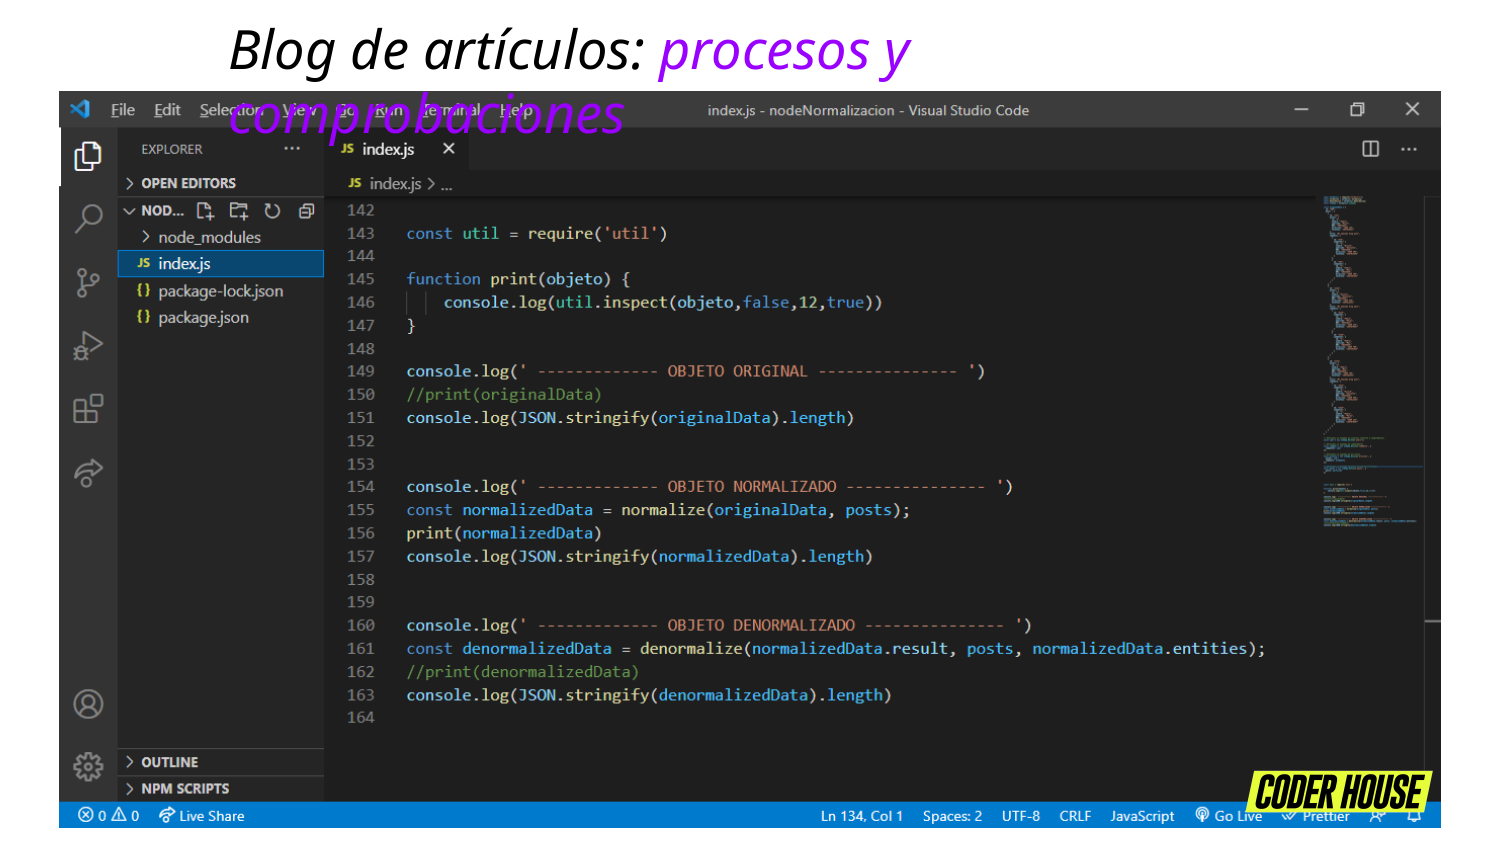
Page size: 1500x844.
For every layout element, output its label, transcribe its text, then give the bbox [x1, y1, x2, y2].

picture [59, 91, 1441, 828]
text_box Blog de artículos: procesos y comprobaciones [213, 0, 1269, 81]
